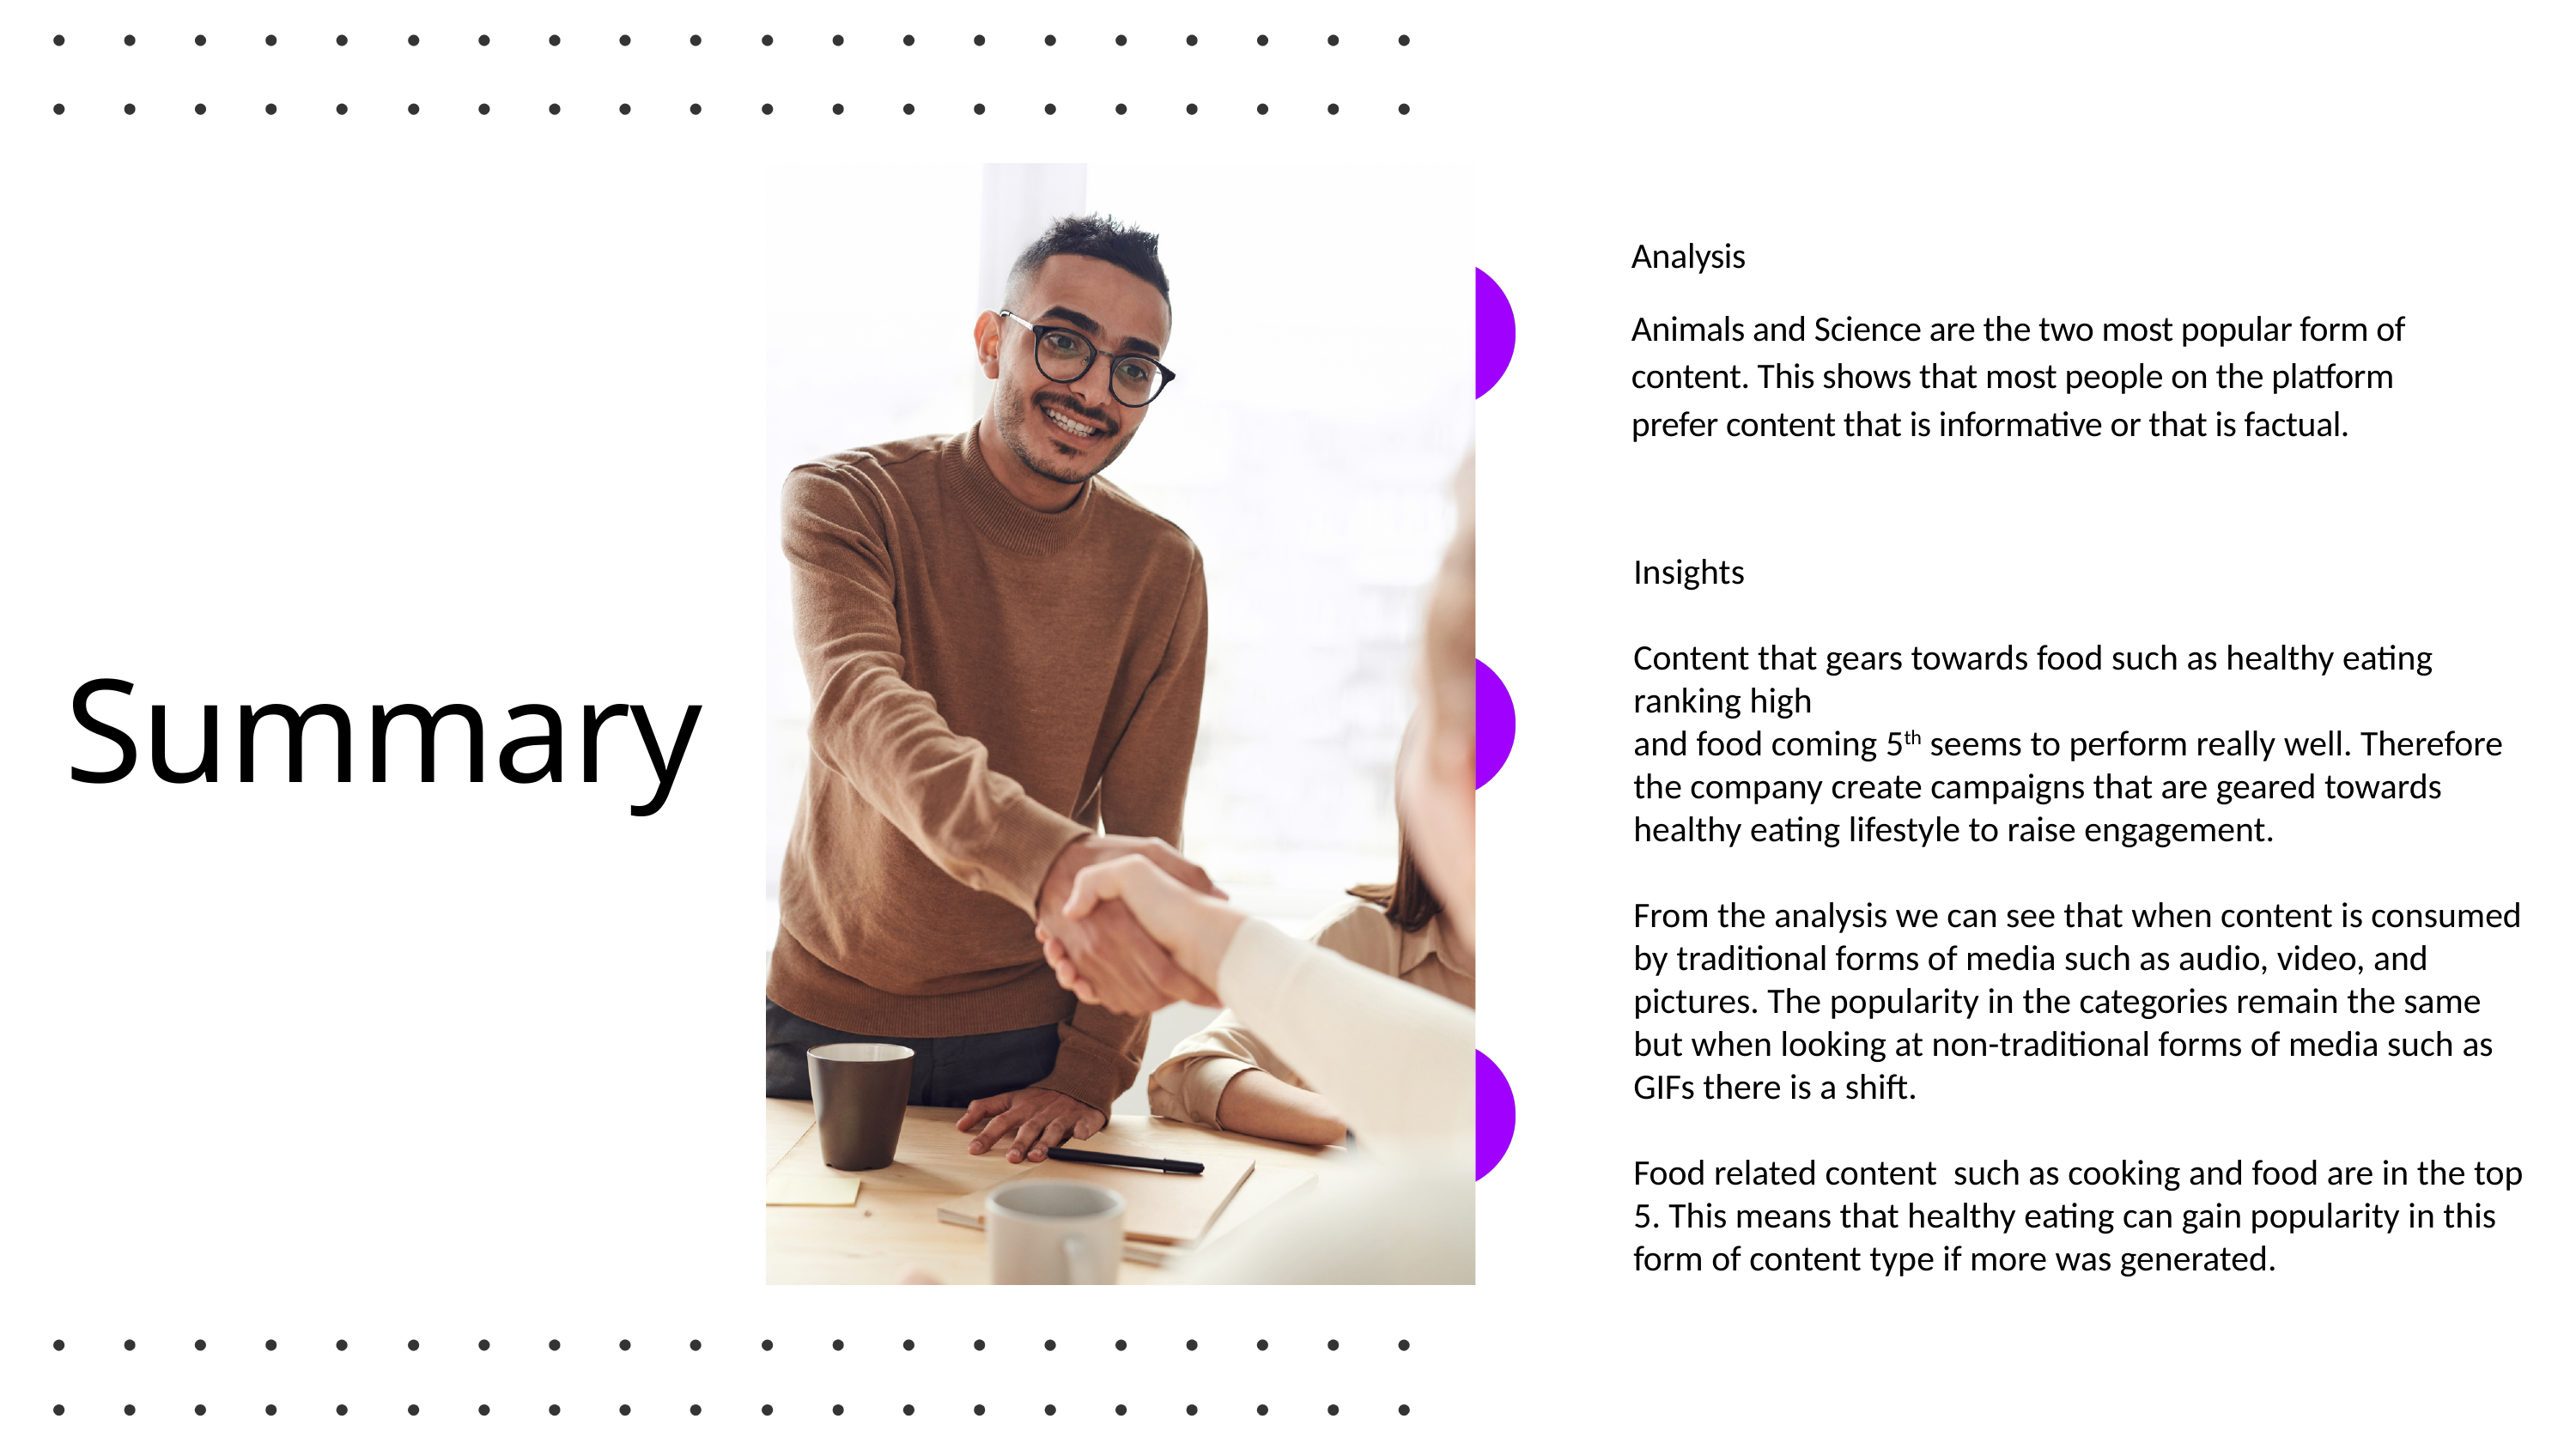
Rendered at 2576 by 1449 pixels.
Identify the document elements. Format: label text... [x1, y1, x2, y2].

picture [765, 163, 1562, 1286]
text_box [46, 0, 1414, 118]
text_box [1631, 980, 2432, 1104]
text_box Summary [64, 639, 727, 811]
text_box Insights Content that gears towards food such as healthy eating ranking high and food coming 5th seems to perform really well. Therefore the company create campaigns that are geared towards healthy eating lifestyle to raise engagement. From the analysis we can see that when content is consumed by traditional forms of media such as audio, video, and pictures. The popularity in the categories remain the same but when looking at non-traditional forms of media such as GIFs there is a shift. Food related content such as cooking and food are in the top 5. This means that healthy eating can gain popularity in this form of content type if more was generated. [1620, 542, 2544, 1285]
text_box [1631, 221, 2432, 445]
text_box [46, 1335, 1414, 1449]
